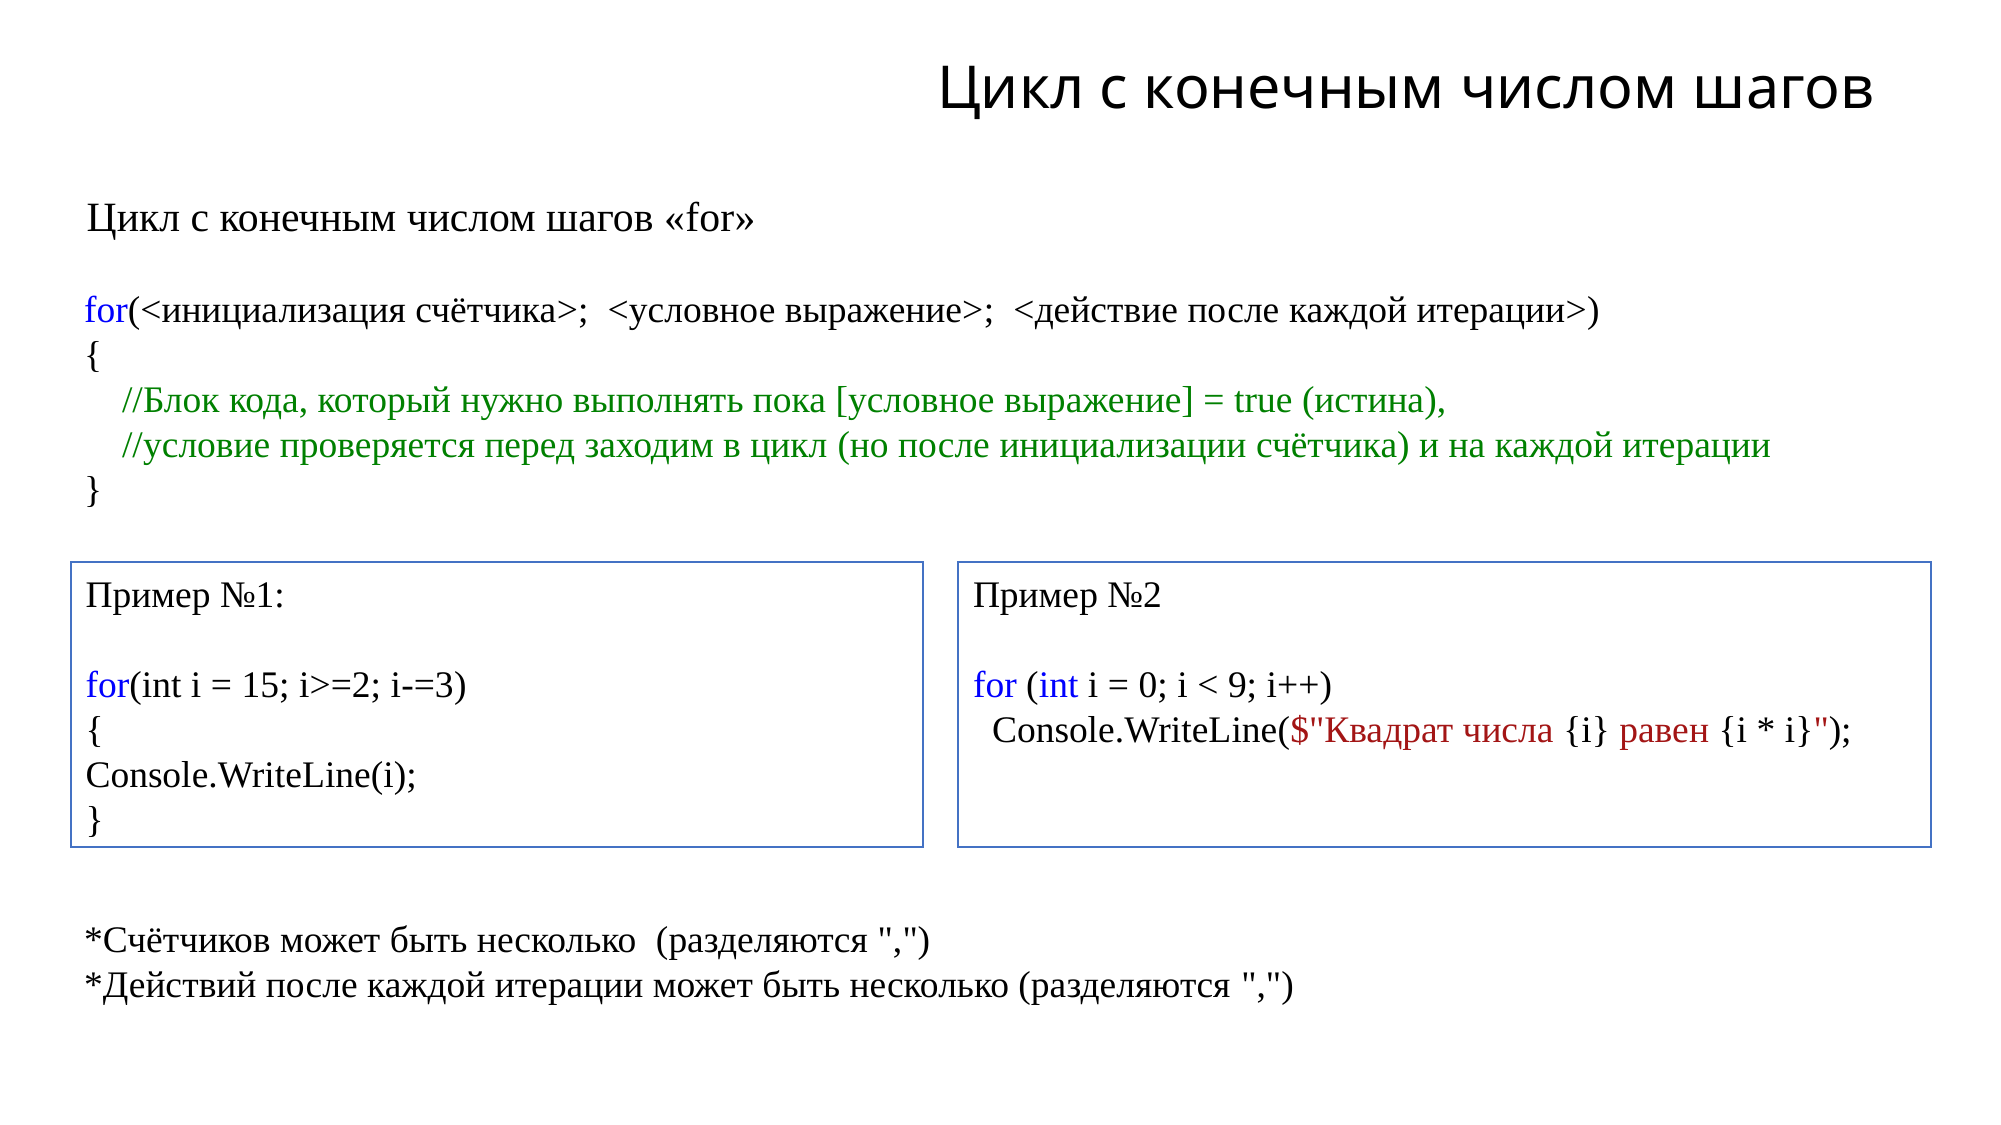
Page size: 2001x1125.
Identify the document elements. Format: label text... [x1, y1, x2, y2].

text_box Пример №1: for(int i = 15; i>=2; i-=3) { Console.WriteLine(i); } [70, 561, 924, 848]
text_box for(<инициализация счётчика>; <условное выражение>; <действие после каждой итерации>) { //Блок кода, который нужно выполнять пока [условное выражение] = true (истина), //условие проверяется перед заходим в цикл (но после инициализации счётчика) и на каждой итерации } *Счётчиков может быть несколько (разделяются ",") *Действий после каждой итерации может быть несколько (разделяются ",") [69, 277, 1945, 1057]
text_box Цикл с конечным числом шагов «for» [71, 182, 771, 247]
text_box Пример №2 for (int i = 0; i < 9; i++) Console.WriteLine($"Квадрат числа {i} равен {i * i}"); [957, 561, 1932, 848]
text_box Цикл с конечным числом шагов [881, 22, 1931, 158]
